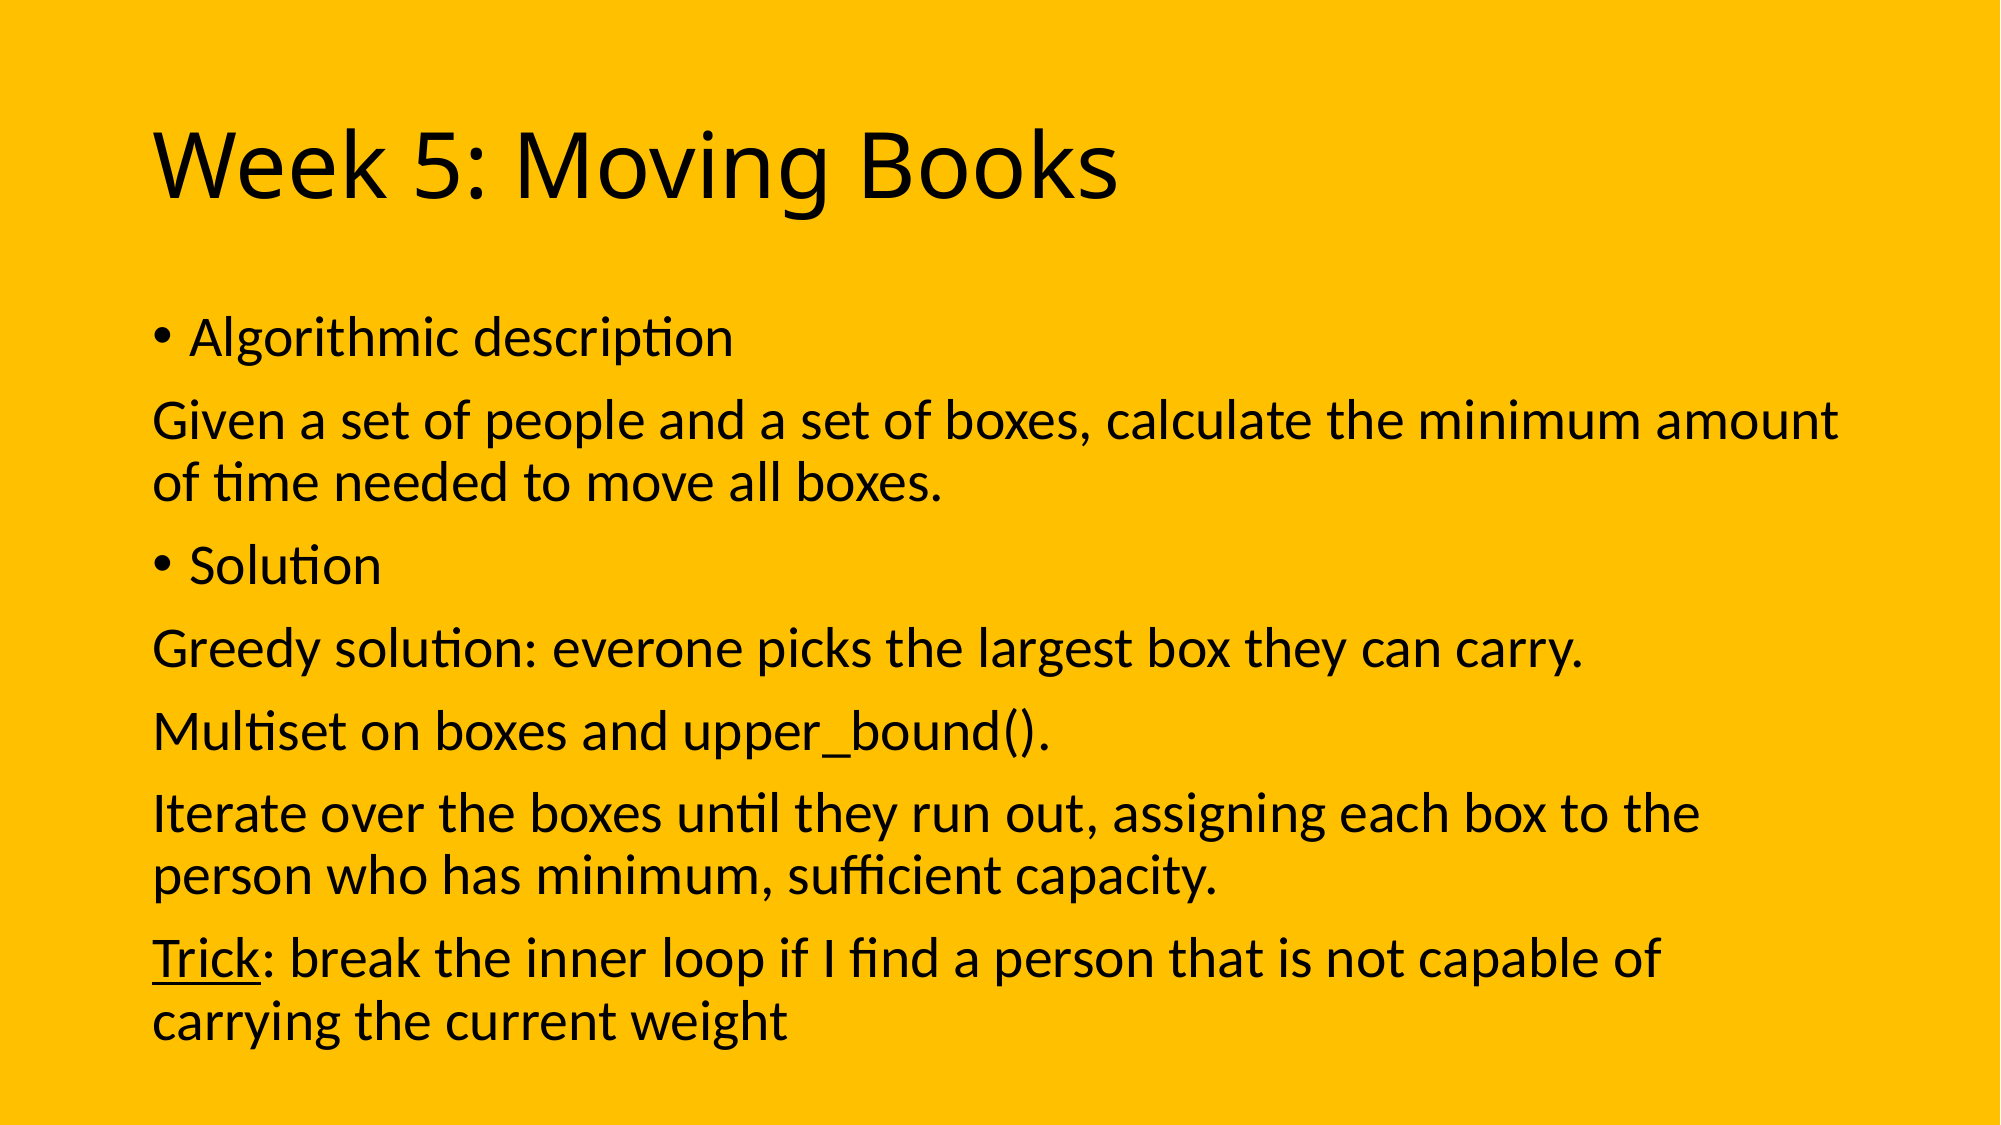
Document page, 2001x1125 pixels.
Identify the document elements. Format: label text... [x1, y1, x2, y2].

list Algorithmic description Given a set of people and a set of boxes, calculate the minimum amount of time needed to move all boxes. Solution Greedy solution: everone picks the largest box they can carry. Multiset on boxes and upper_bound(). Iterate over the boxes until they run out, assigning each box to the person who has minimum, sufficient capacity. Trick: break the inner loop if I find a person that is not capable of carrying the current weight [137, 299, 1863, 1066]
title Week 5: Moving Books [137, 59, 1863, 278]
